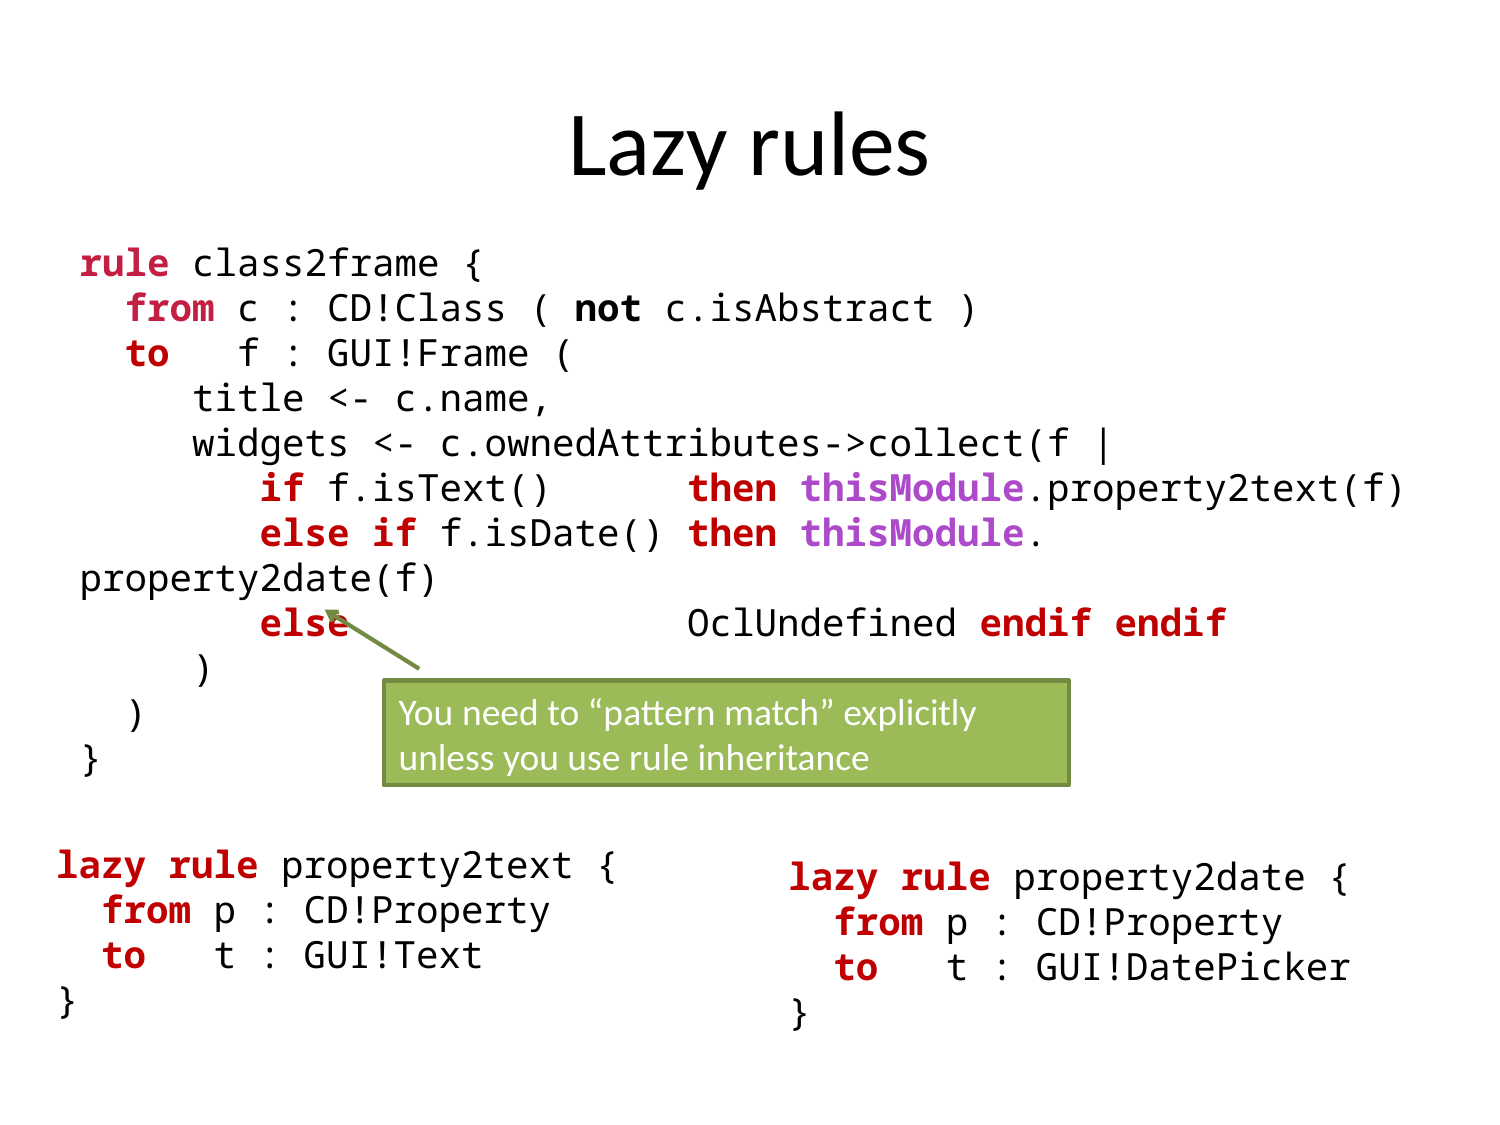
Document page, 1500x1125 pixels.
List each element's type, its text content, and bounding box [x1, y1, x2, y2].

text_box You need to “pattern match” explicitly unless you use rule inheritance [382, 678, 1071, 787]
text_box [324, 609, 420, 669]
text_box rule class2frame { from c : CD!Class ( not c.isAbstract ) to f : GUI!Frame ( title <- c.name, widgets <- c.ownedAttributes->collect(f | if f.isText() then thisModule.property2text(f) else if f.isDate() then thisModule. property2date(f) else OclUndefined endif endif ) ) } [64, 231, 1436, 787]
title Lazy rules [75, 45, 1425, 231]
text_box lazy rule property2text { from p : CD!Property to t : GUI!Text } [41, 834, 892, 1029]
text_box lazy rule property2date { from p : CD!Property to t : GUI!DatePicker } [773, 845, 1500, 1041]
